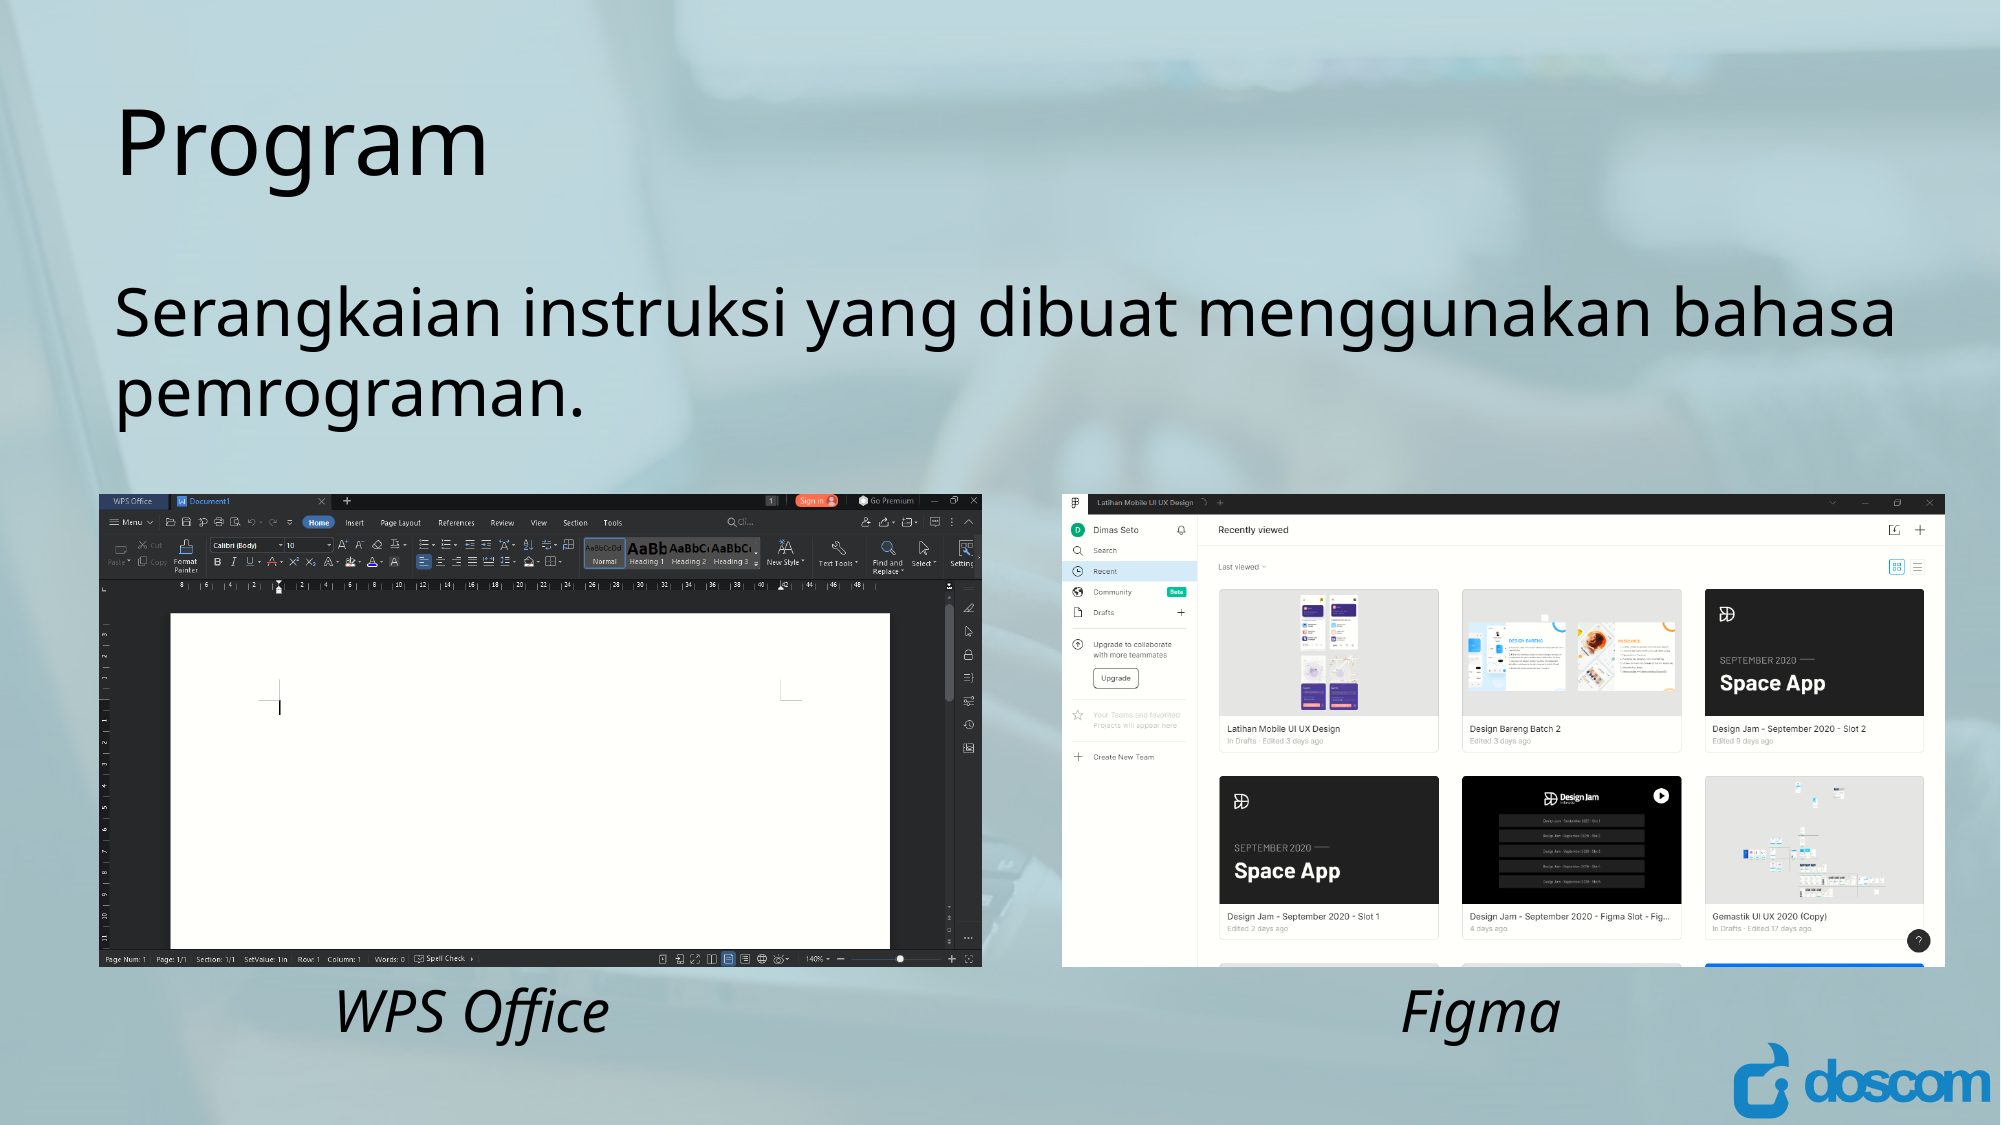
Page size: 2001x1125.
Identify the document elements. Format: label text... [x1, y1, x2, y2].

picture [0, 0, 2001, 1125]
list Serangkaian instruksi yang dibuat menggunakan bahasa pemrograman. [99, 262, 1973, 624]
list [99, 494, 982, 967]
text_box Figma [1386, 967, 1622, 1100]
text_box WPS Office [318, 967, 640, 1100]
title Program [99, 44, 1901, 233]
